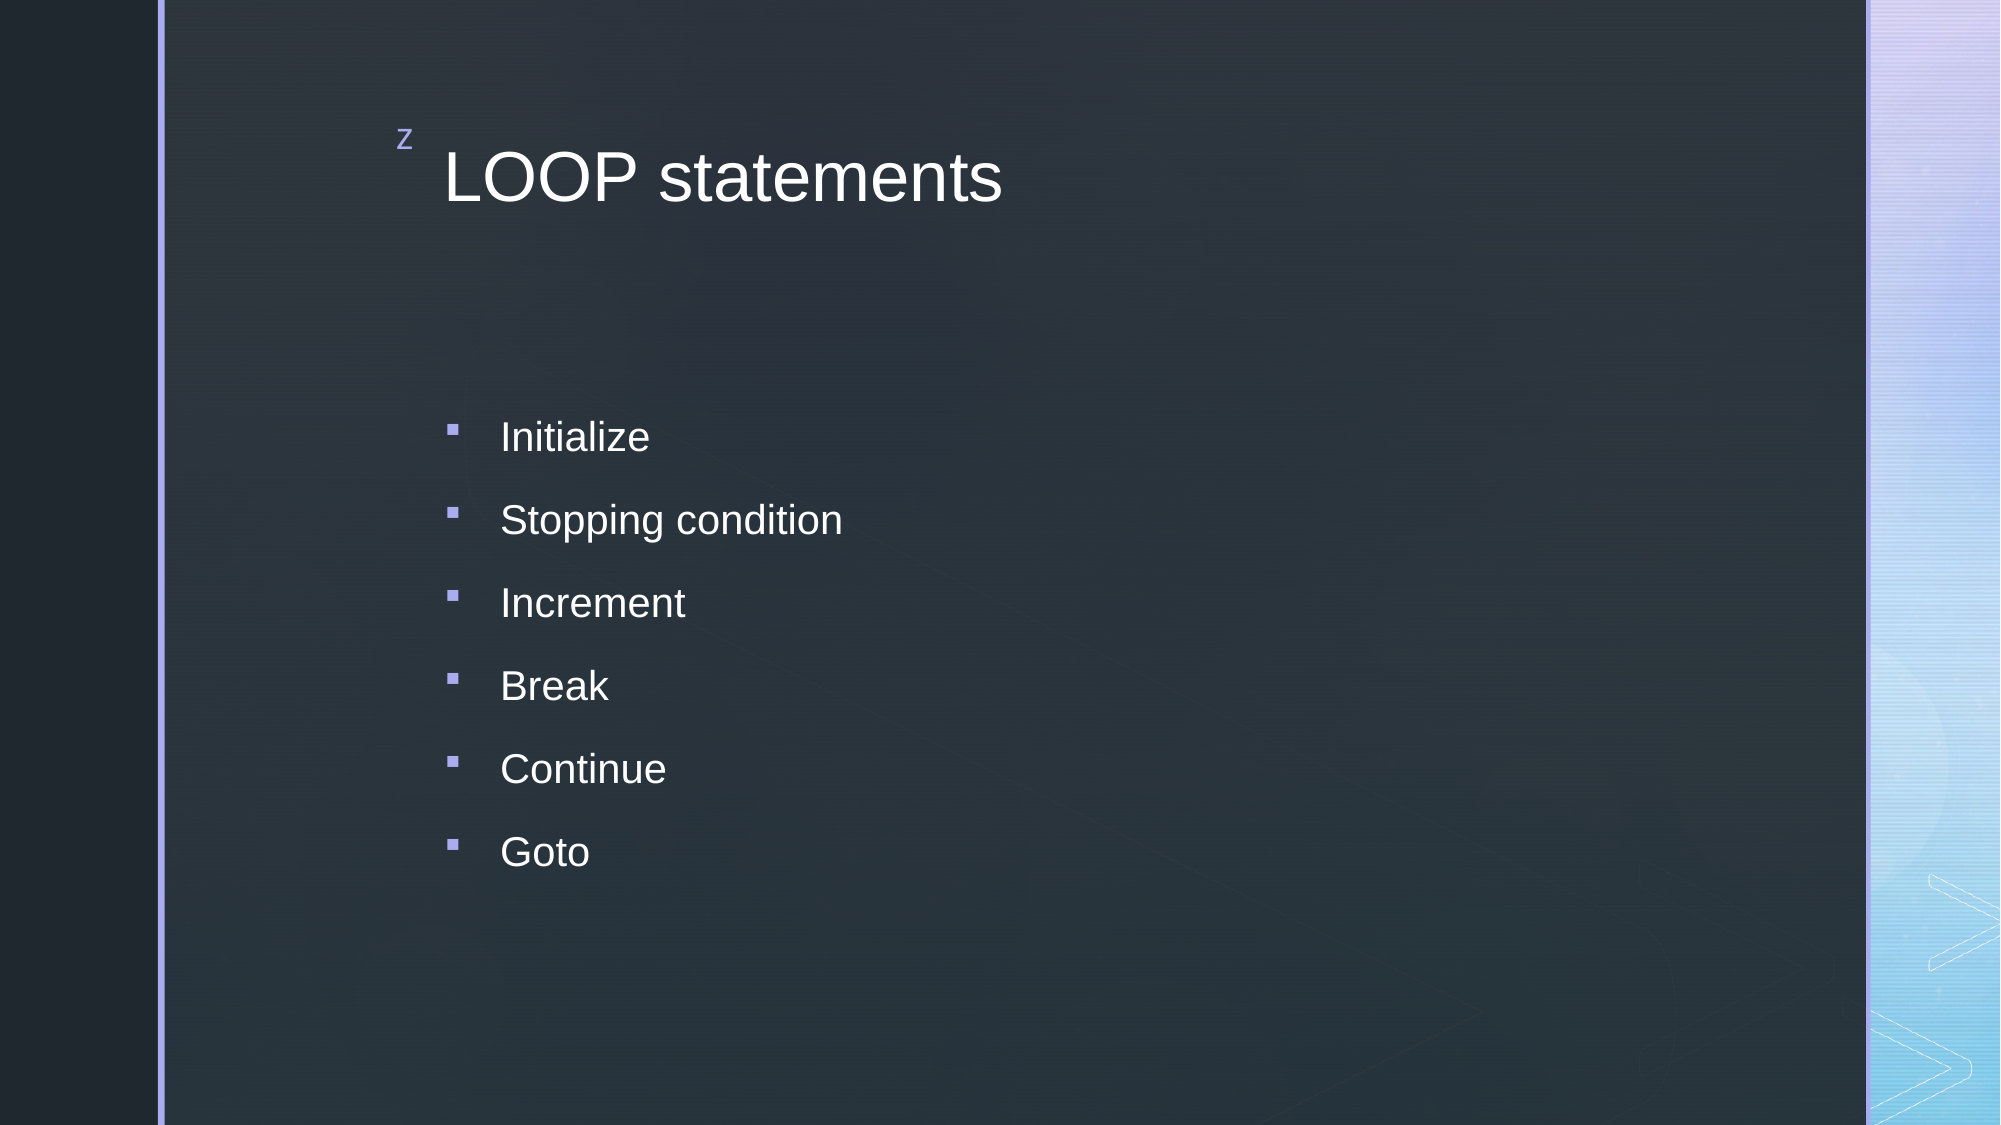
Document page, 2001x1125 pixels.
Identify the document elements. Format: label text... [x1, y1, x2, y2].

picture [1871, 0, 2001, 1125]
list Initialize Stopping condition Increment Break Continue Goto [428, 309, 1708, 966]
title LOOP statements [428, 132, 1734, 310]
